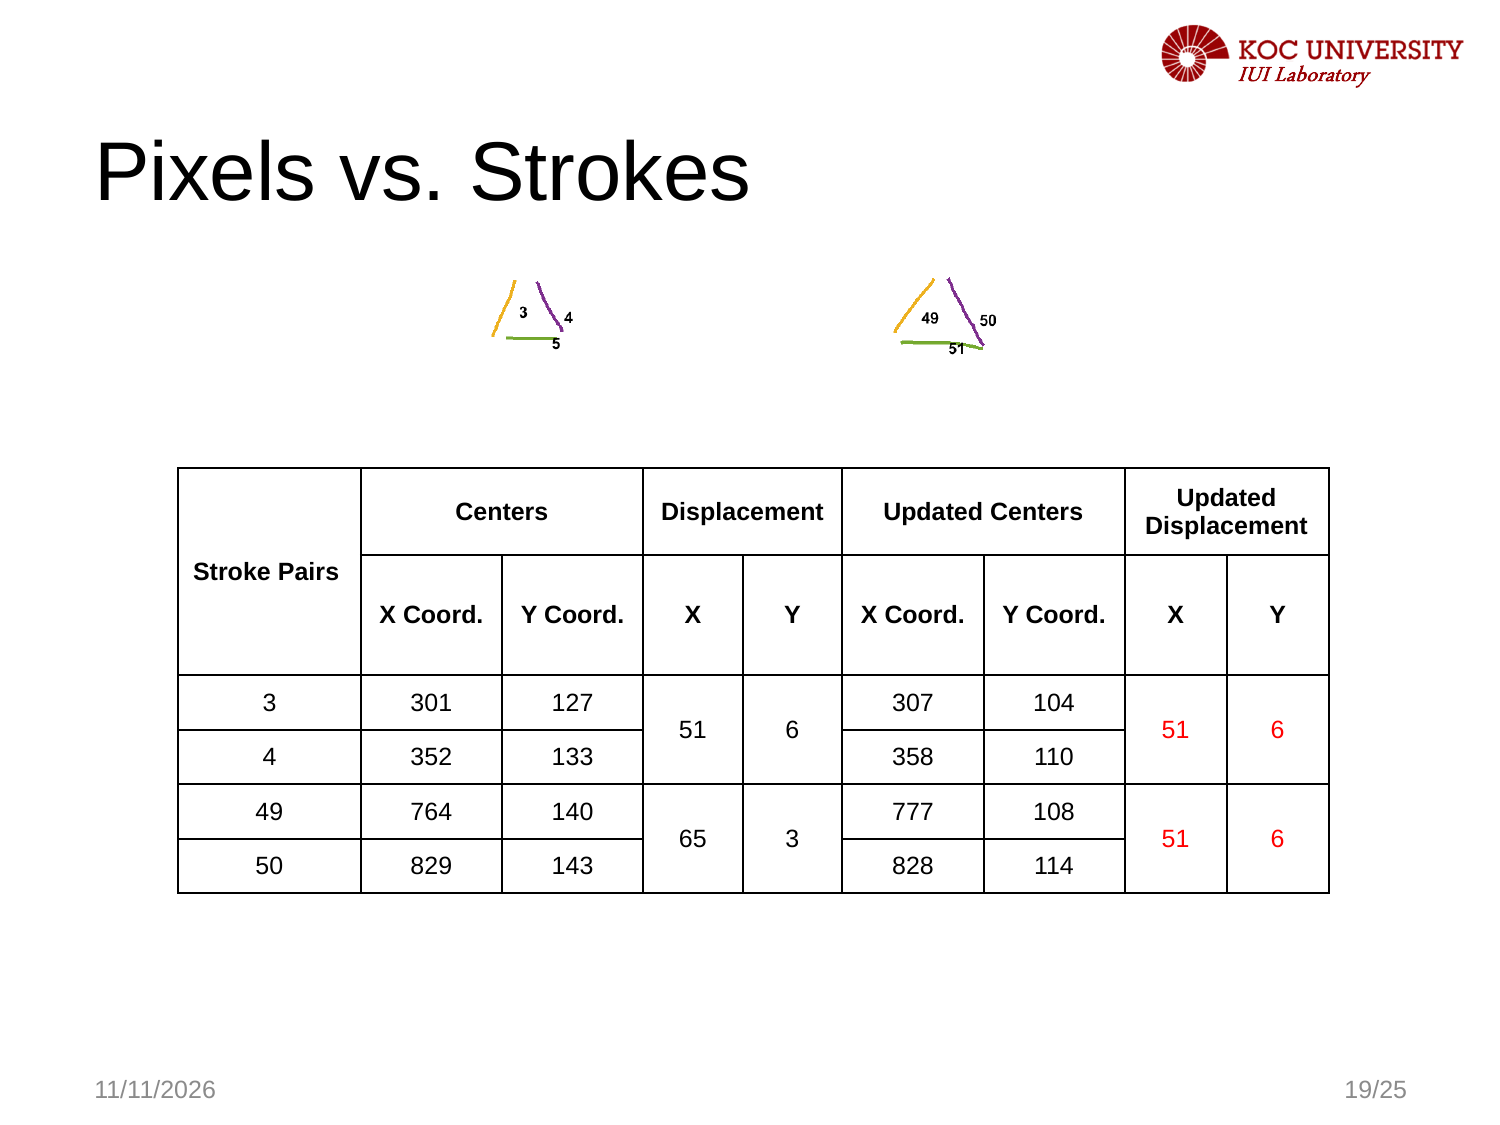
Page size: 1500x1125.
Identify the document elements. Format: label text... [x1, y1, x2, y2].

table_cell 777 [843, 785, 983, 838]
table_cell 51 [644, 676, 742, 783]
table_cell 358 [843, 731, 983, 783]
table_cell 110 [985, 731, 1124, 783]
table_cell Y [1228, 556, 1328, 674]
table_header Stroke Pairs [179, 469, 360, 674]
table_cell 133 [503, 731, 642, 783]
table_cell X Coord. [843, 556, 983, 674]
table_cell 108 [985, 785, 1124, 838]
table_cell 51 [1126, 785, 1226, 892]
table_cell Y Coord. [985, 556, 1124, 674]
table_cell 352 [362, 731, 501, 783]
table_header Displacement [644, 469, 841, 554]
table_cell Y [744, 556, 841, 674]
table_cell 50 [179, 840, 360, 892]
table_header Centers [362, 469, 642, 554]
table_cell 764 [362, 785, 501, 838]
title Pixels vs. Strokes [79, 85, 1428, 232]
table_cell 4 [179, 731, 360, 783]
table_cell X [644, 556, 742, 674]
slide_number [79, 1058, 417, 1119]
table_cell 65 [644, 785, 742, 892]
table_cell 114 [985, 840, 1124, 892]
table_cell 104 [985, 676, 1124, 729]
table_header Updated Displacement [1126, 469, 1328, 554]
table_cell 301 [362, 676, 501, 729]
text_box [466, 261, 1006, 369]
table_cell 6 [1228, 676, 1328, 783]
picture [1160, 23, 1465, 91]
table_cell 3 [179, 676, 360, 729]
table_cell 49 [179, 785, 360, 838]
table_cell 3 [744, 785, 841, 892]
table_cell X [1126, 556, 1226, 674]
table_cell 6 [1228, 785, 1328, 892]
table_cell 6 [744, 676, 841, 783]
table_cell 307 [843, 676, 983, 729]
slide_number 19/25 [1084, 1058, 1423, 1119]
table_cell 143 [503, 840, 642, 892]
table_cell 140 [503, 785, 642, 838]
table_cell 51 [1126, 676, 1226, 783]
table_header Updated Centers [843, 469, 1124, 554]
table_cell X Coord. [362, 556, 501, 674]
table_cell Y Coord. [503, 556, 642, 674]
table_cell 829 [362, 840, 501, 892]
table_cell 127 [503, 676, 642, 729]
table_cell 828 [843, 840, 983, 892]
